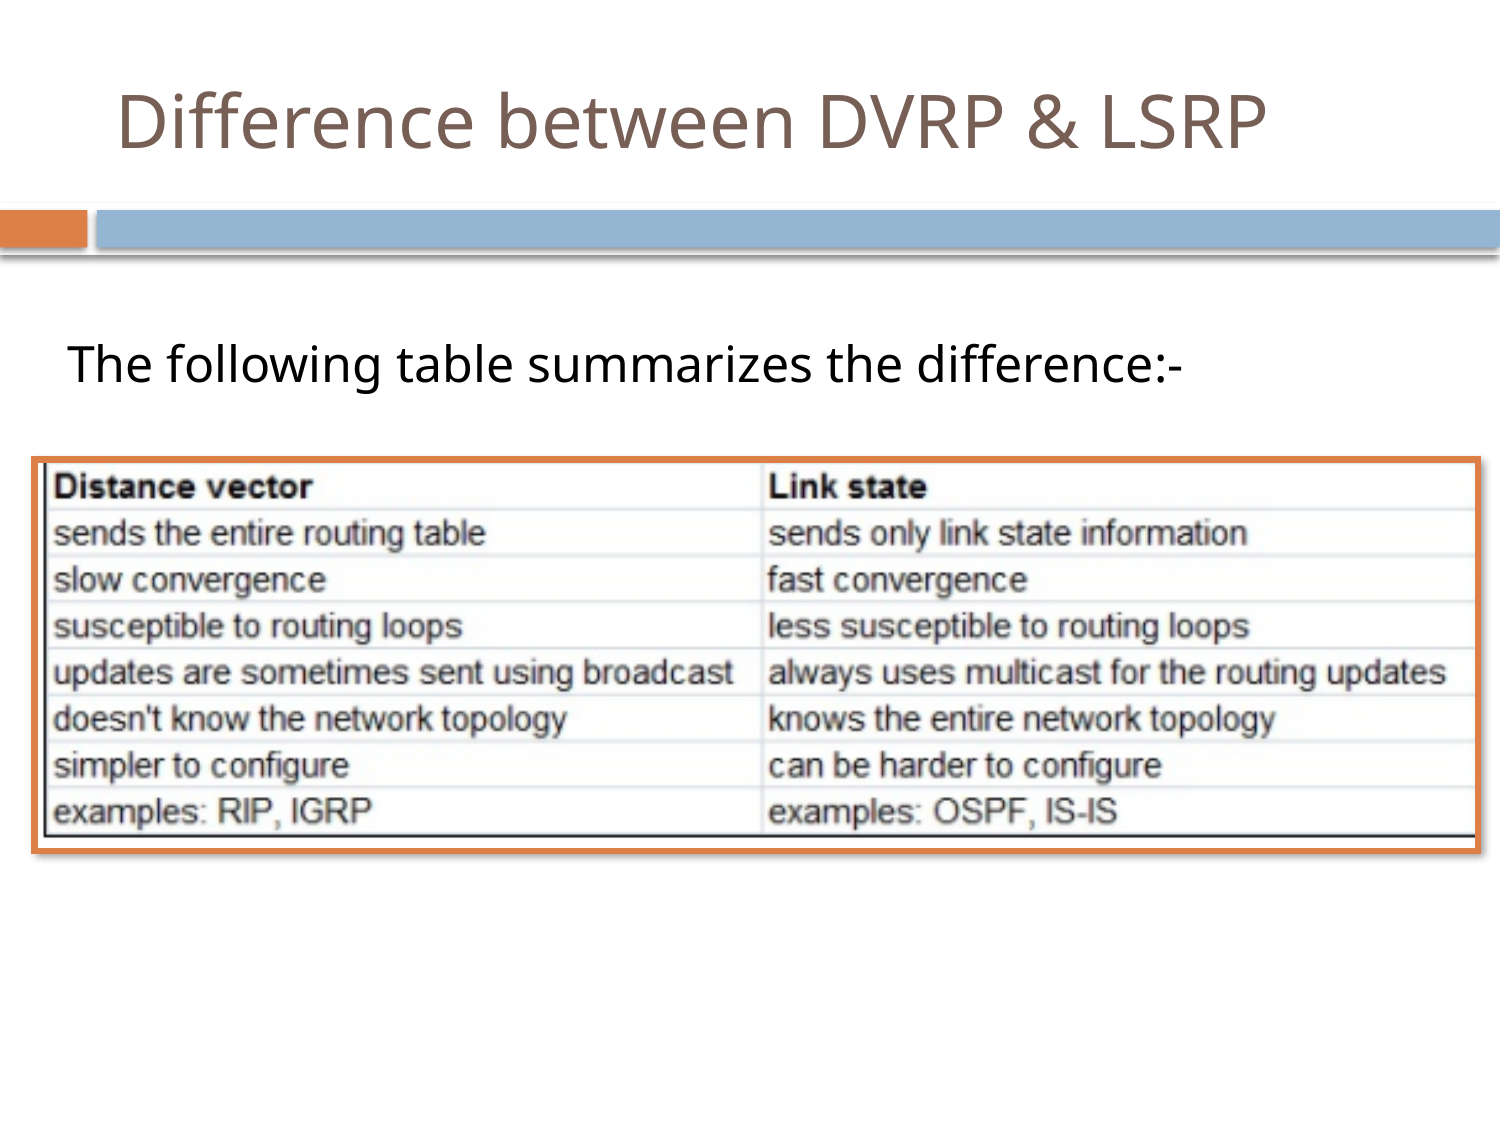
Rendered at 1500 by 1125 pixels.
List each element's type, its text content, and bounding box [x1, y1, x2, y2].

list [37, 462, 1476, 849]
text_box The following table summarizes the difference:- [52, 324, 1200, 400]
title Difference between DVRP & LSRP [100, 37, 1438, 200]
